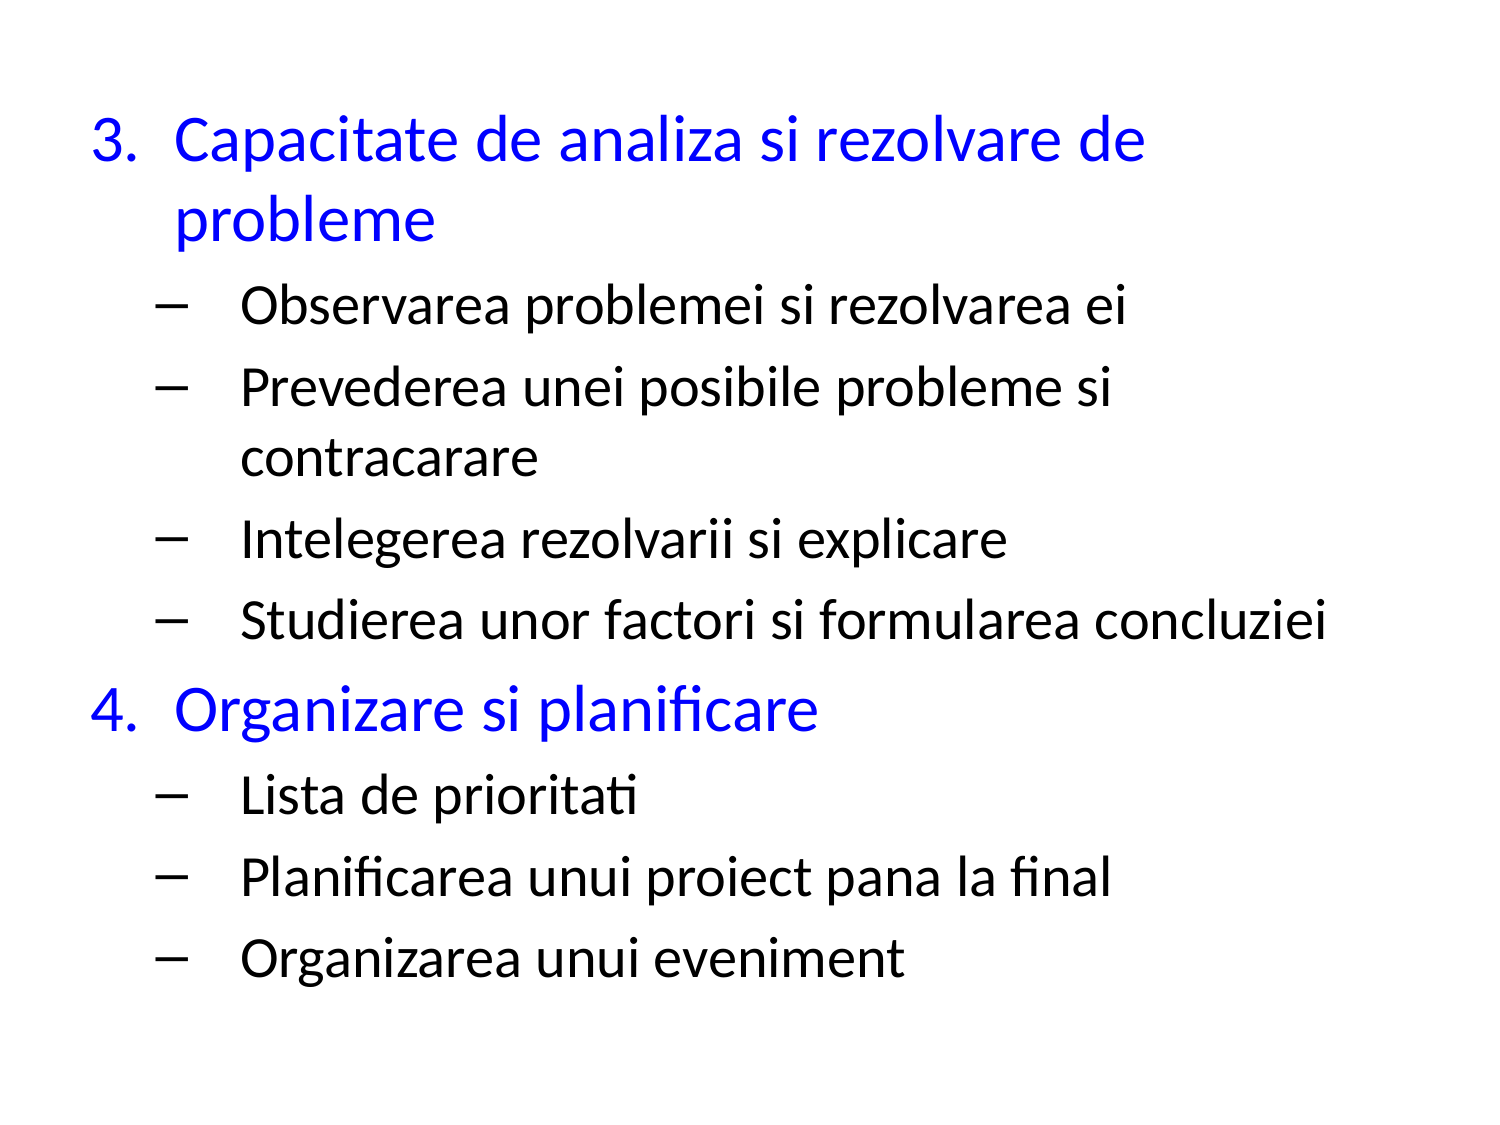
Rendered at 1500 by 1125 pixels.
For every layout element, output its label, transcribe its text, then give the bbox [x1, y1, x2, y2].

list Capacitate de analiza si rezolvare de probleme Observarea problemei si rezolvarea ei Prevederea unei posibile probleme si contracarare Intelegerea rezolvarii si explicare Studierea unor factori si formularea concluziei Organizare si planificare Lista de prioritati Planificarea unui proiect pana la final Organizarea unui eveniment [75, 87, 1425, 1005]
